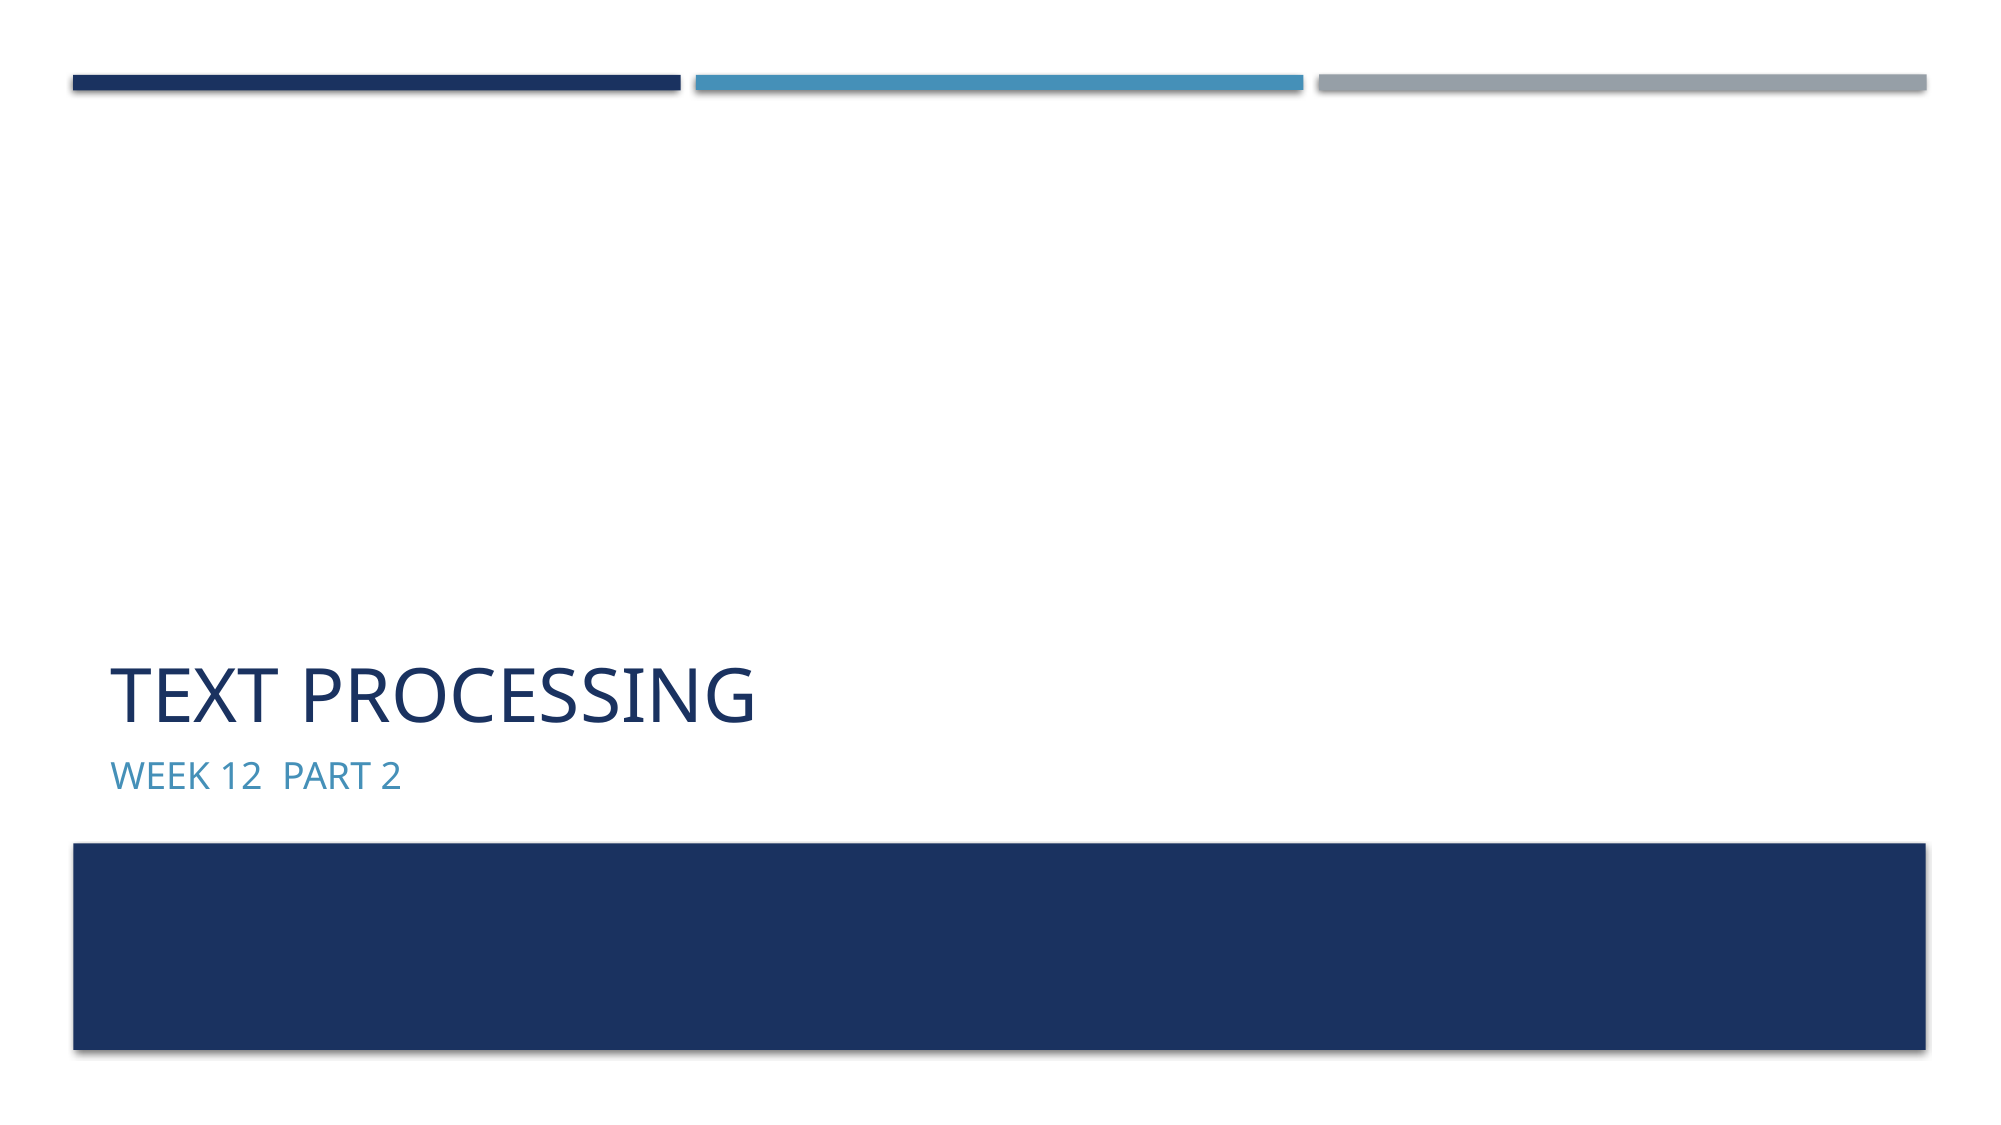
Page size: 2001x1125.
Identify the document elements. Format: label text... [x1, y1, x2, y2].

title Text processing [95, 499, 1905, 744]
list Week 12 Part 2 [95, 744, 1905, 844]
